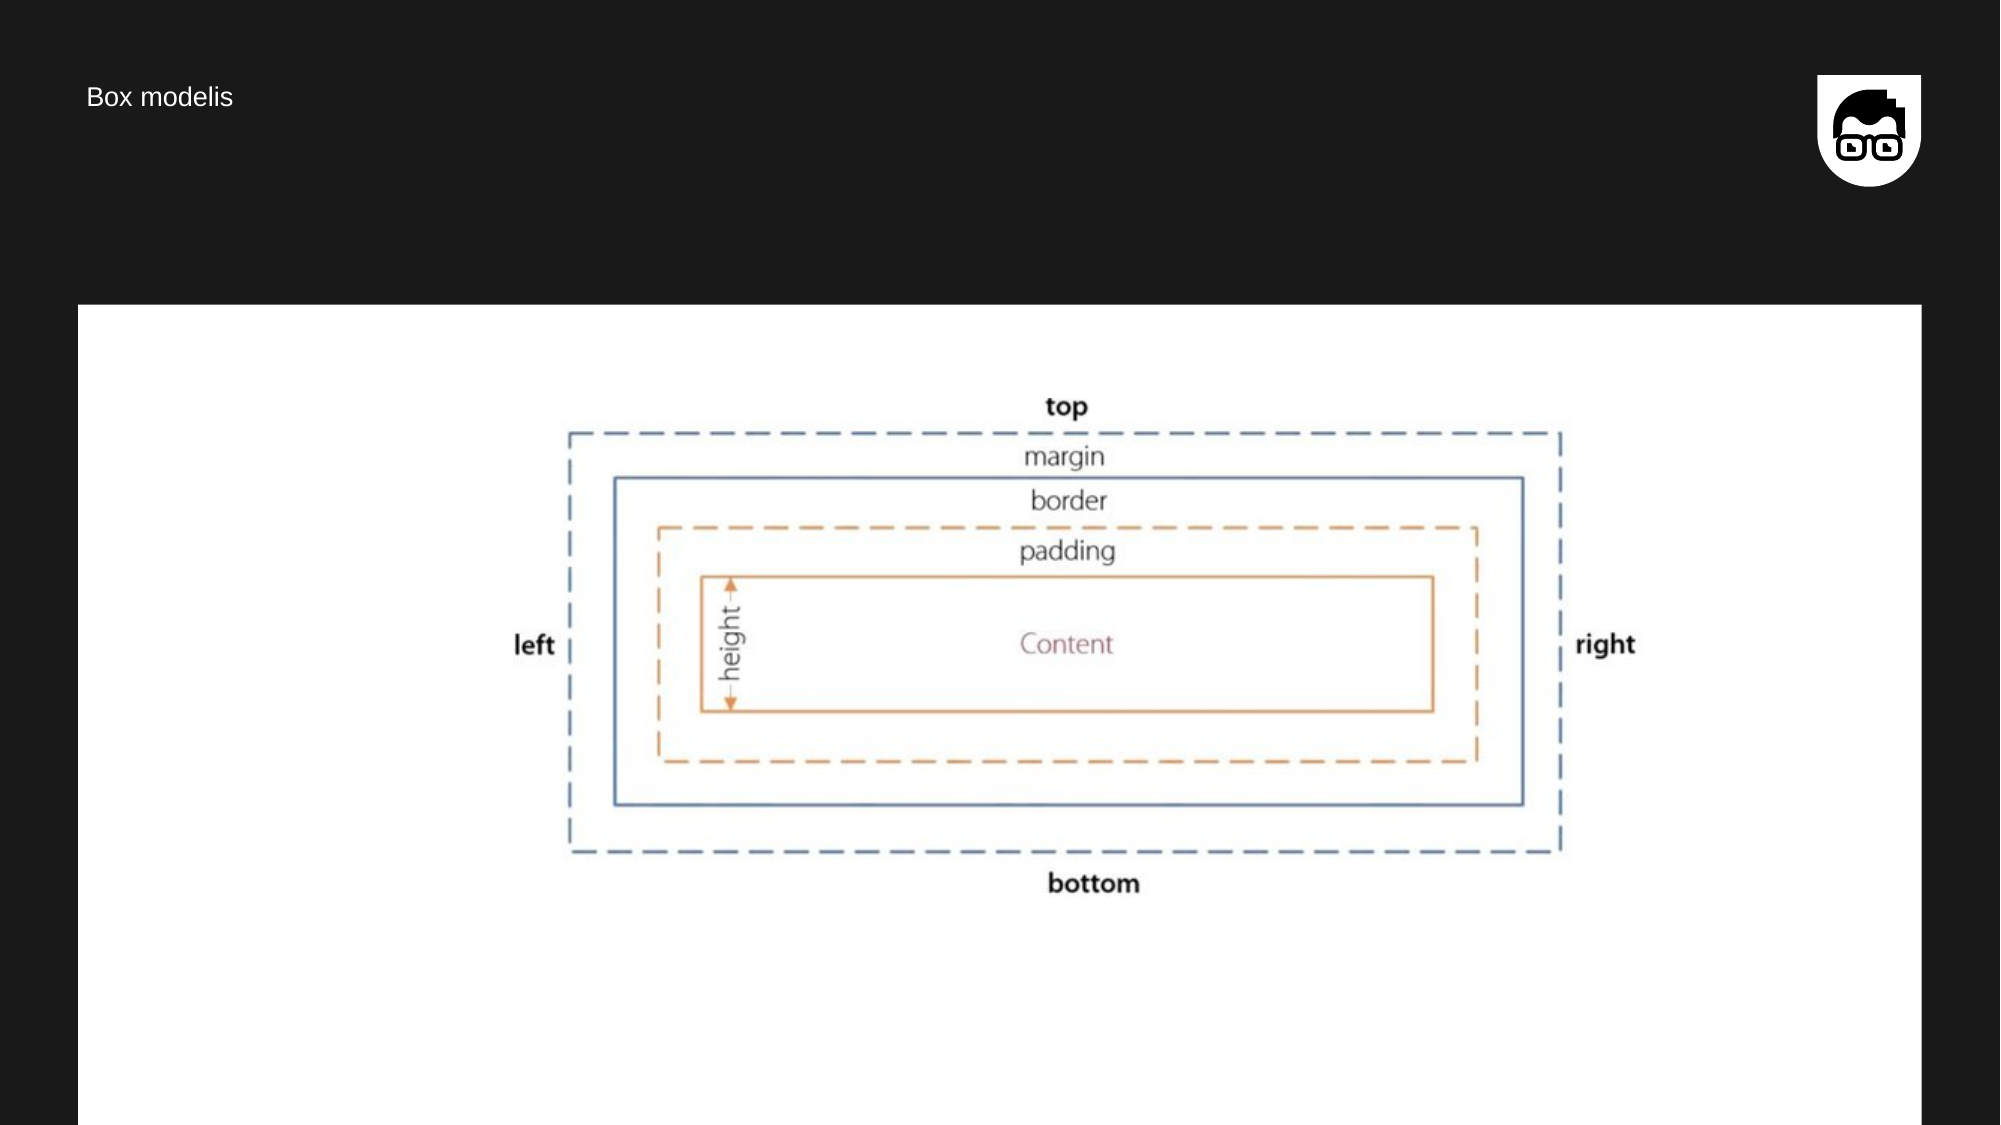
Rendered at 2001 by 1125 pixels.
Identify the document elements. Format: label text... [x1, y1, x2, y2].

text_box Box modelis [78, 75, 1000, 150]
picture [346, 398, 1654, 1030]
text_box [78, 304, 1922, 1125]
